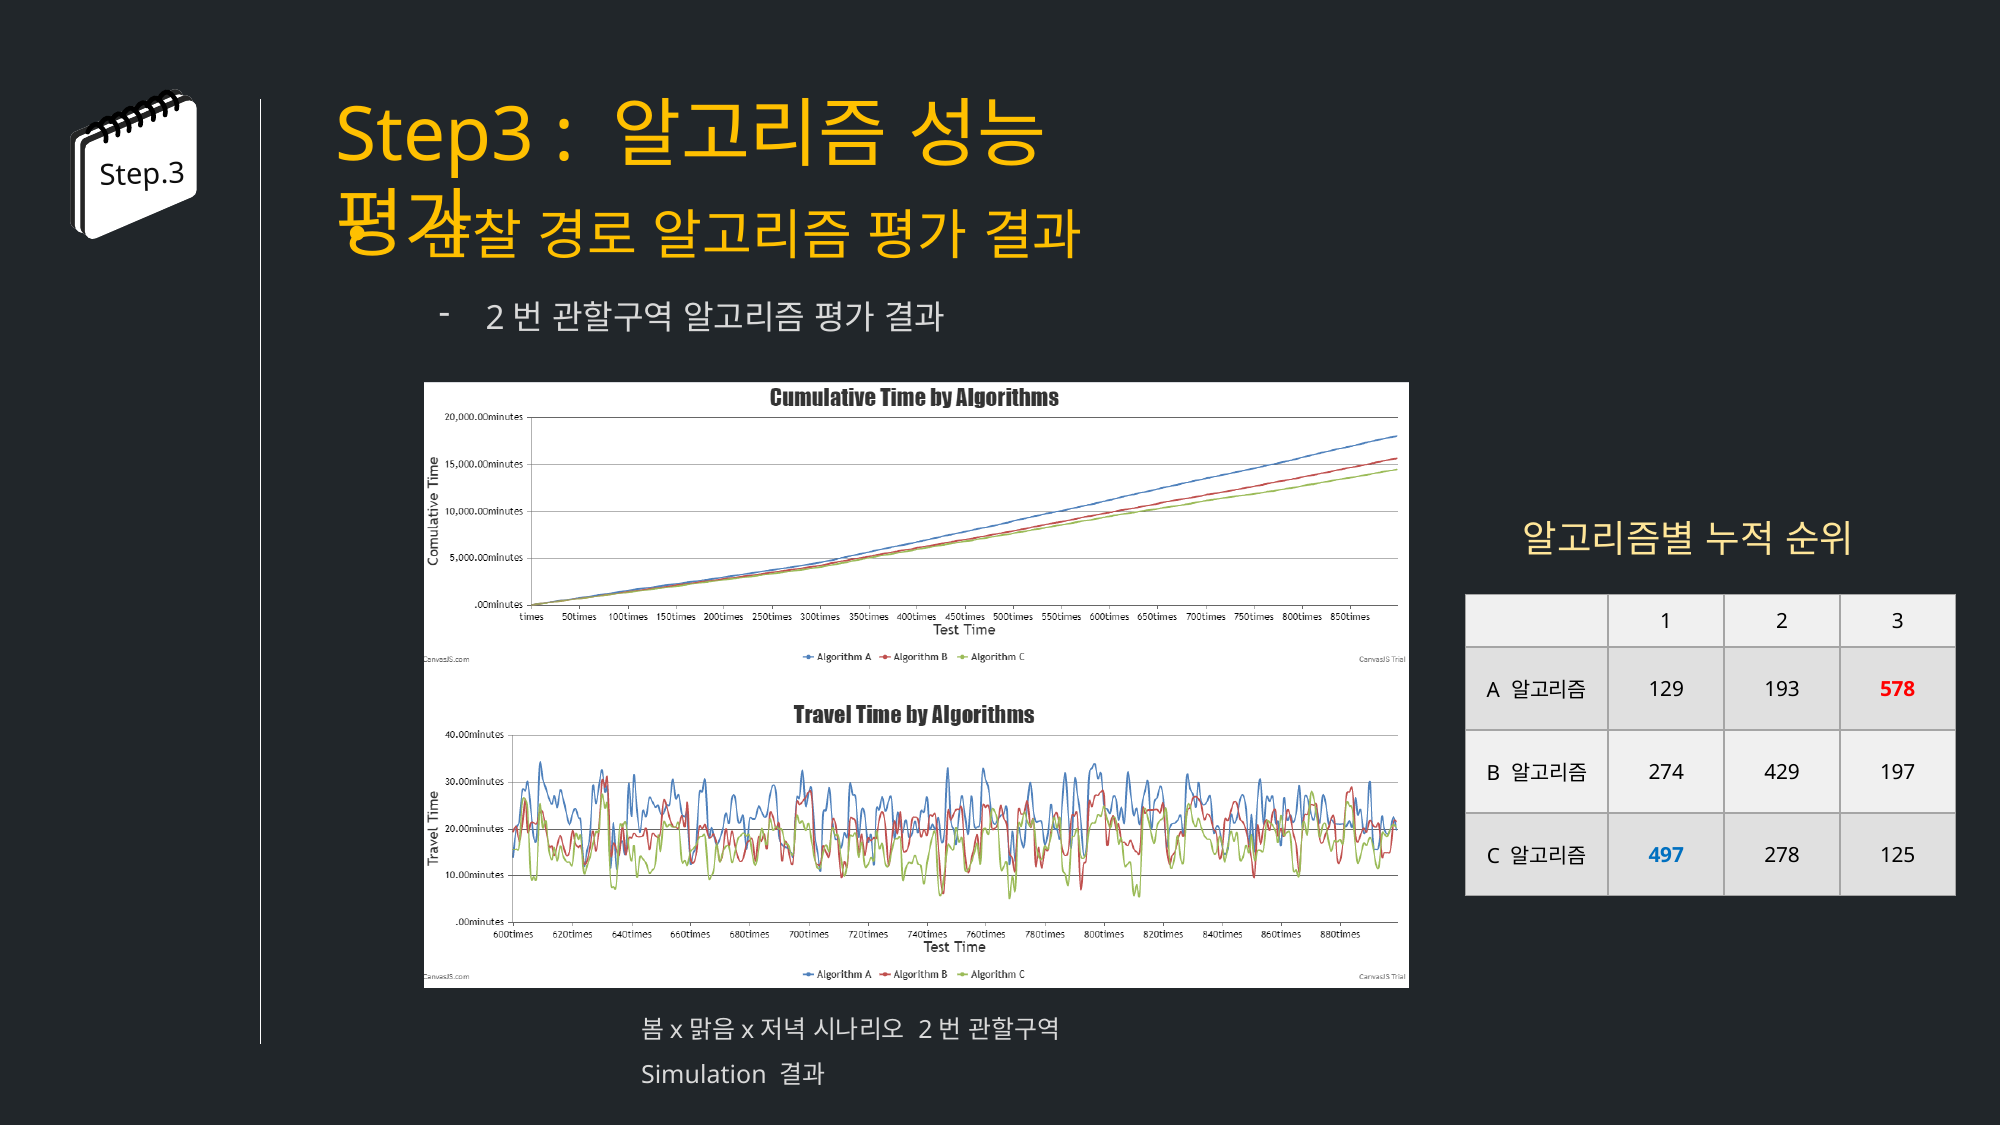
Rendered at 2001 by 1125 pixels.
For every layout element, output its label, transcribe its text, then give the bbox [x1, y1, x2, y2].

table_cell 193 [1725, 648, 1839, 729]
table_header 2 [1725, 595, 1839, 646]
table_cell 125 [1841, 814, 1955, 895]
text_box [82, 92, 189, 232]
table_cell 278 [1725, 814, 1839, 895]
table_cell B 알고리즘 [1466, 731, 1607, 812]
picture [424, 382, 1409, 988]
table_cell 497 [1609, 814, 1723, 895]
text_box 2번 관할구역 알고리즘 평가 결과 [424, 269, 1410, 344]
table_header 3 [1841, 595, 1955, 646]
text_box 알고리즘별 누적 순위 [1508, 507, 1913, 567]
text_box 순찰 경로 알고리즘 평가 결과 [333, 193, 1879, 273]
text_box Step3 : 알고리즘 성능 평가 [320, 77, 1192, 273]
table_cell 274 [1609, 731, 1723, 812]
table_cell 429 [1725, 731, 1839, 812]
text_box 봄x맑음x저녁 시나리오 2번 관할구역 Simulation 결과 [626, 991, 1207, 1096]
table_cell 197 [1841, 731, 1955, 812]
table_cell A 알고리즘 [1466, 648, 1607, 729]
table_header 1 [1609, 595, 1723, 646]
table_cell 129 [1609, 648, 1723, 729]
table_cell 578 [1841, 648, 1955, 729]
table_header [1466, 595, 1607, 646]
text_box Step.3 [189, 147, 201, 198]
table_cell C 알고리즘 [1466, 814, 1607, 895]
